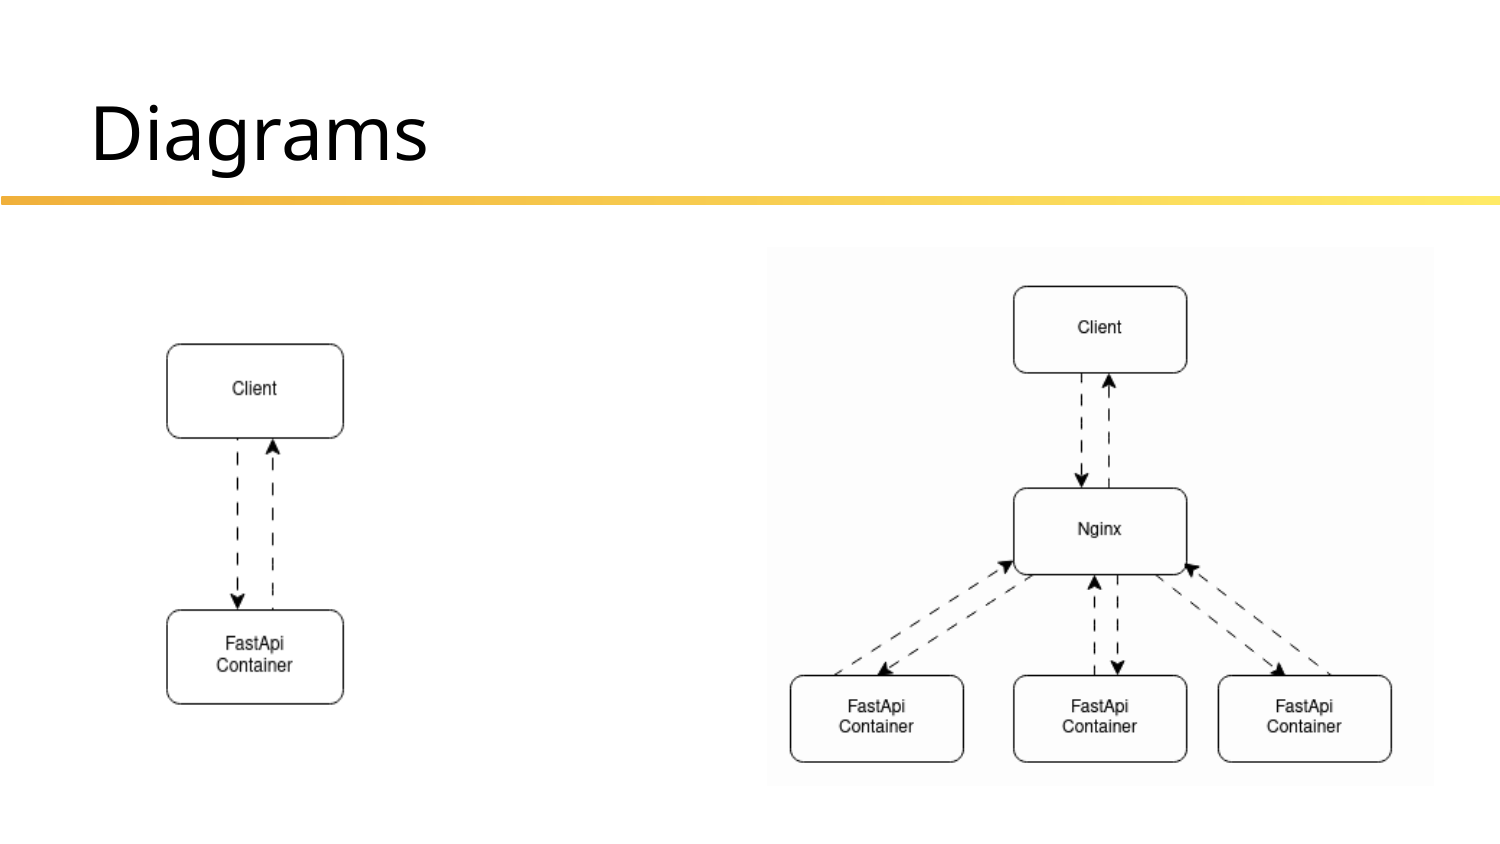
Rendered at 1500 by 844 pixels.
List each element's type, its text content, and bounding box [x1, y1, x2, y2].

picture [74, 277, 472, 755]
text_box Diagrams [74, 70, 578, 185]
text_box [1, 196, 1500, 205]
picture [766, 246, 1435, 787]
